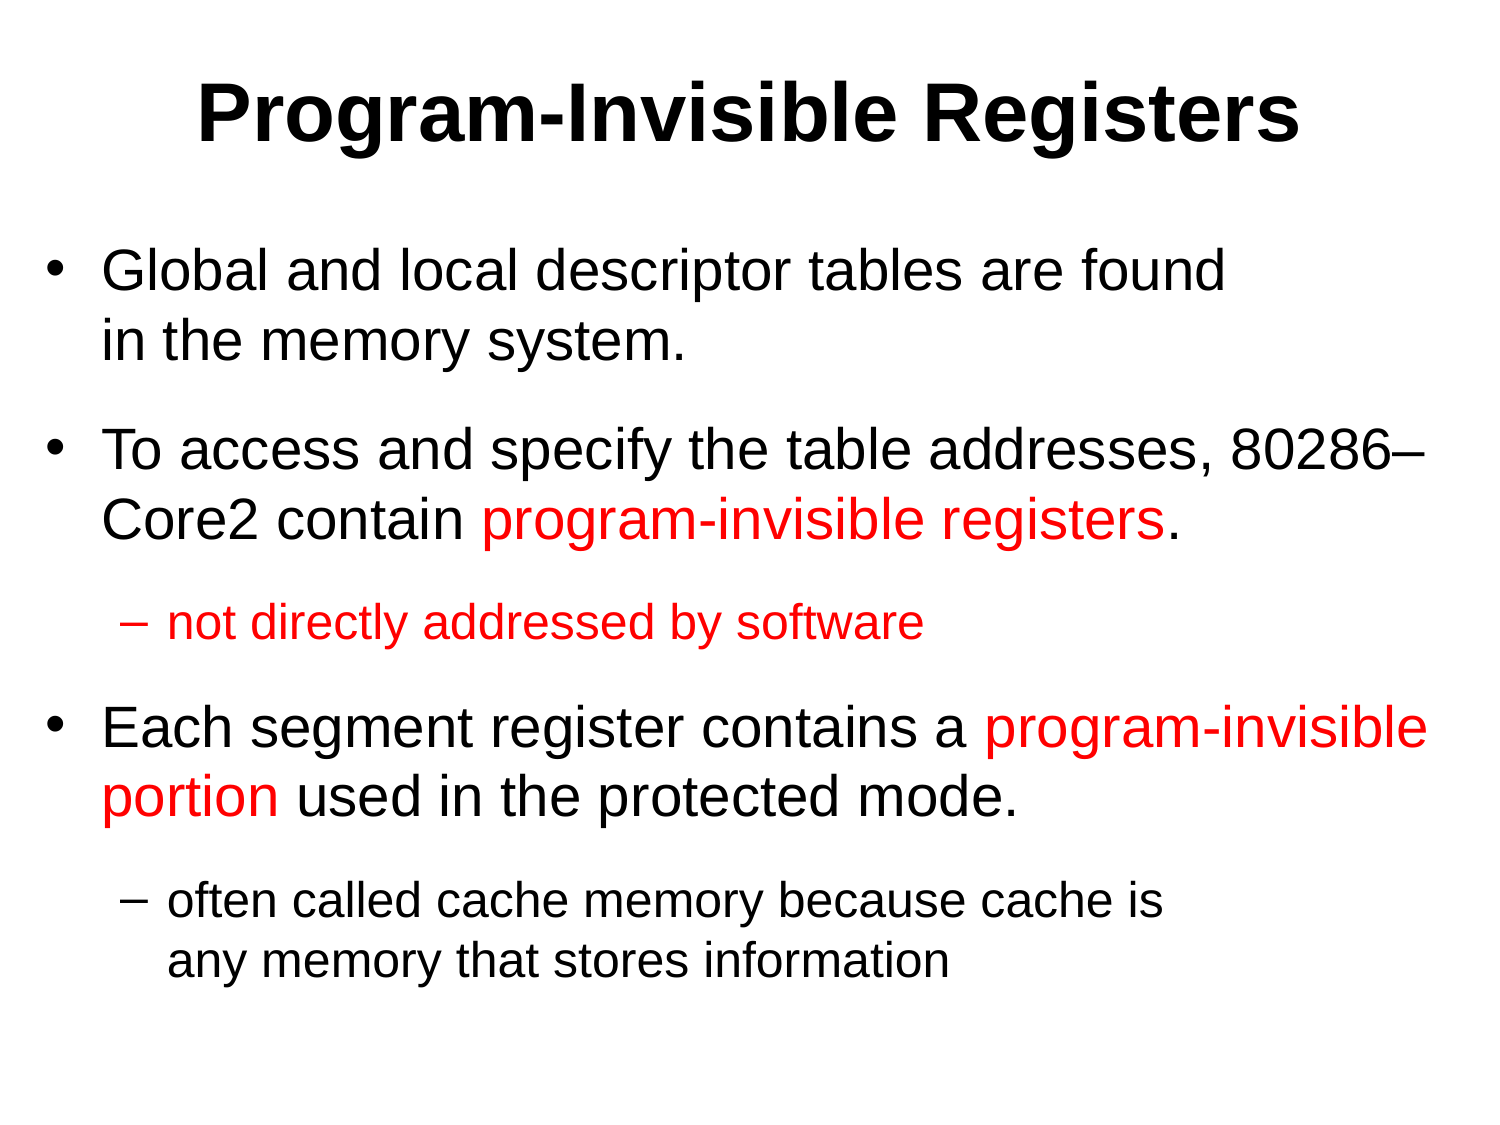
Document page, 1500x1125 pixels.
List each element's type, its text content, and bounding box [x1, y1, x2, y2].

list Global and local descriptor tables are found in the memory system. To access and specify the table addresses, 80286–Core2 contain program-invisible registers. not directly addressed by software Each segment register contains a program-invisible portion used in the protected mode. often called cache memory because cache is any memory that stores information [29, 224, 1493, 1013]
title Program-Invisible Registers [29, 14, 1493, 203]
